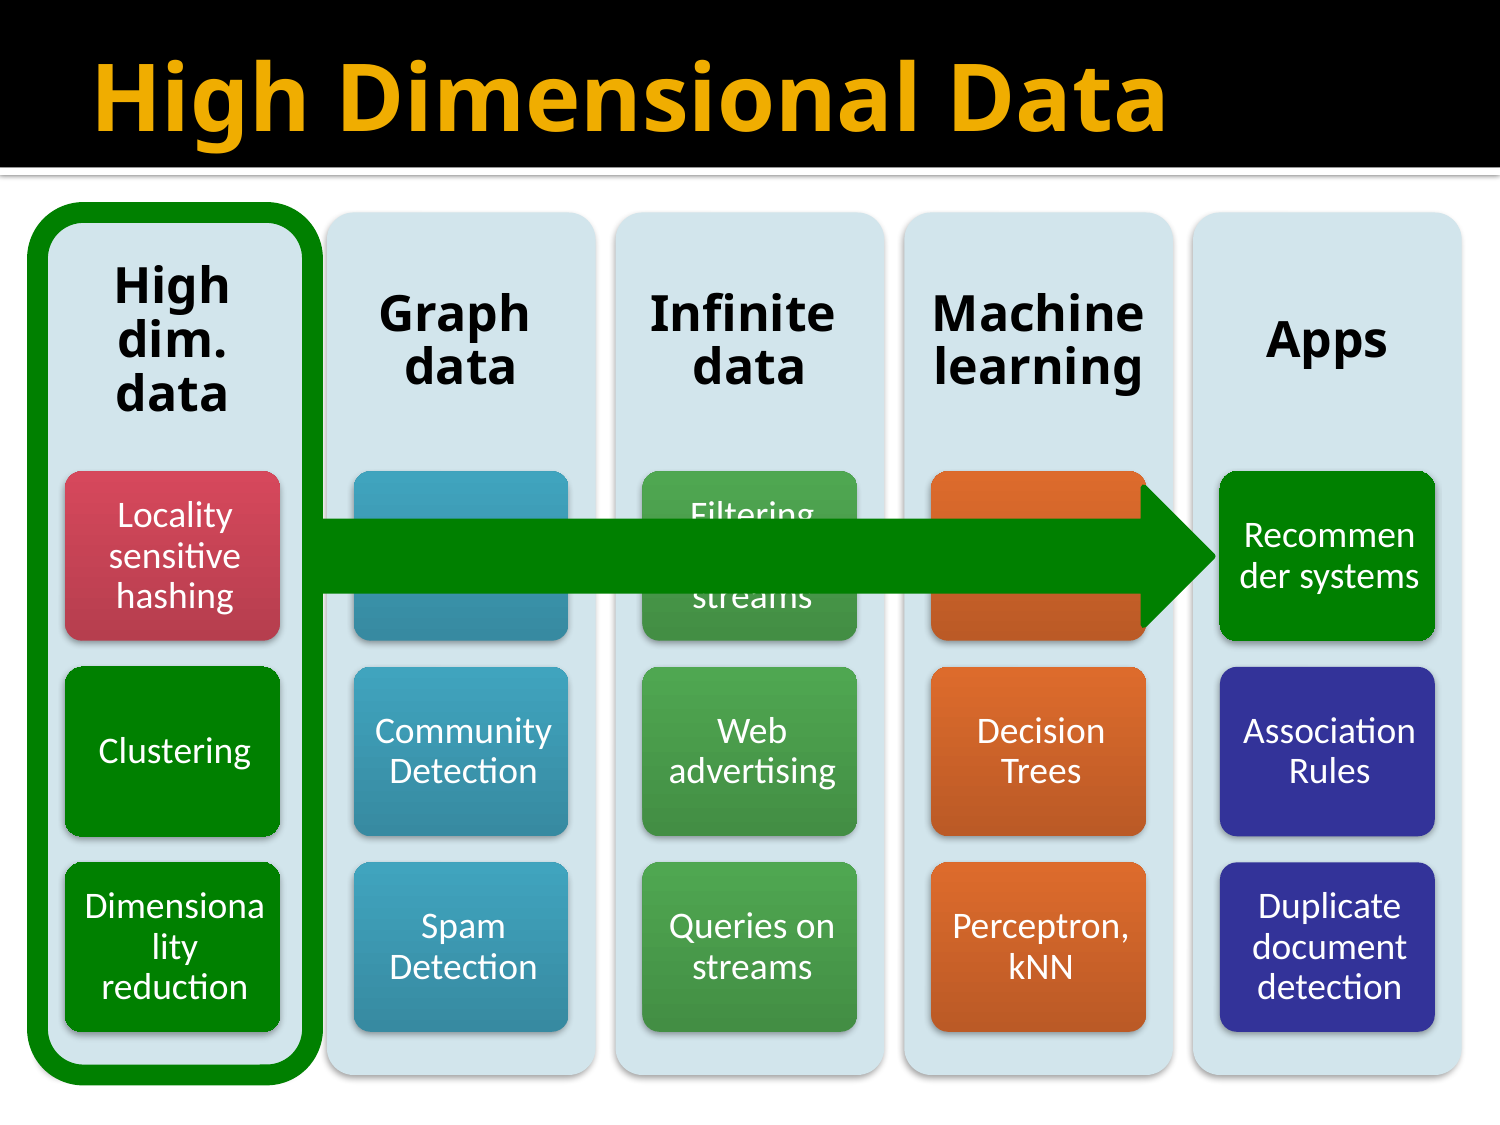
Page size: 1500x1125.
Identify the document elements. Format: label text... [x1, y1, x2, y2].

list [37, 212, 1463, 1075]
title High Dimensional Data [75, 12, 1425, 175]
